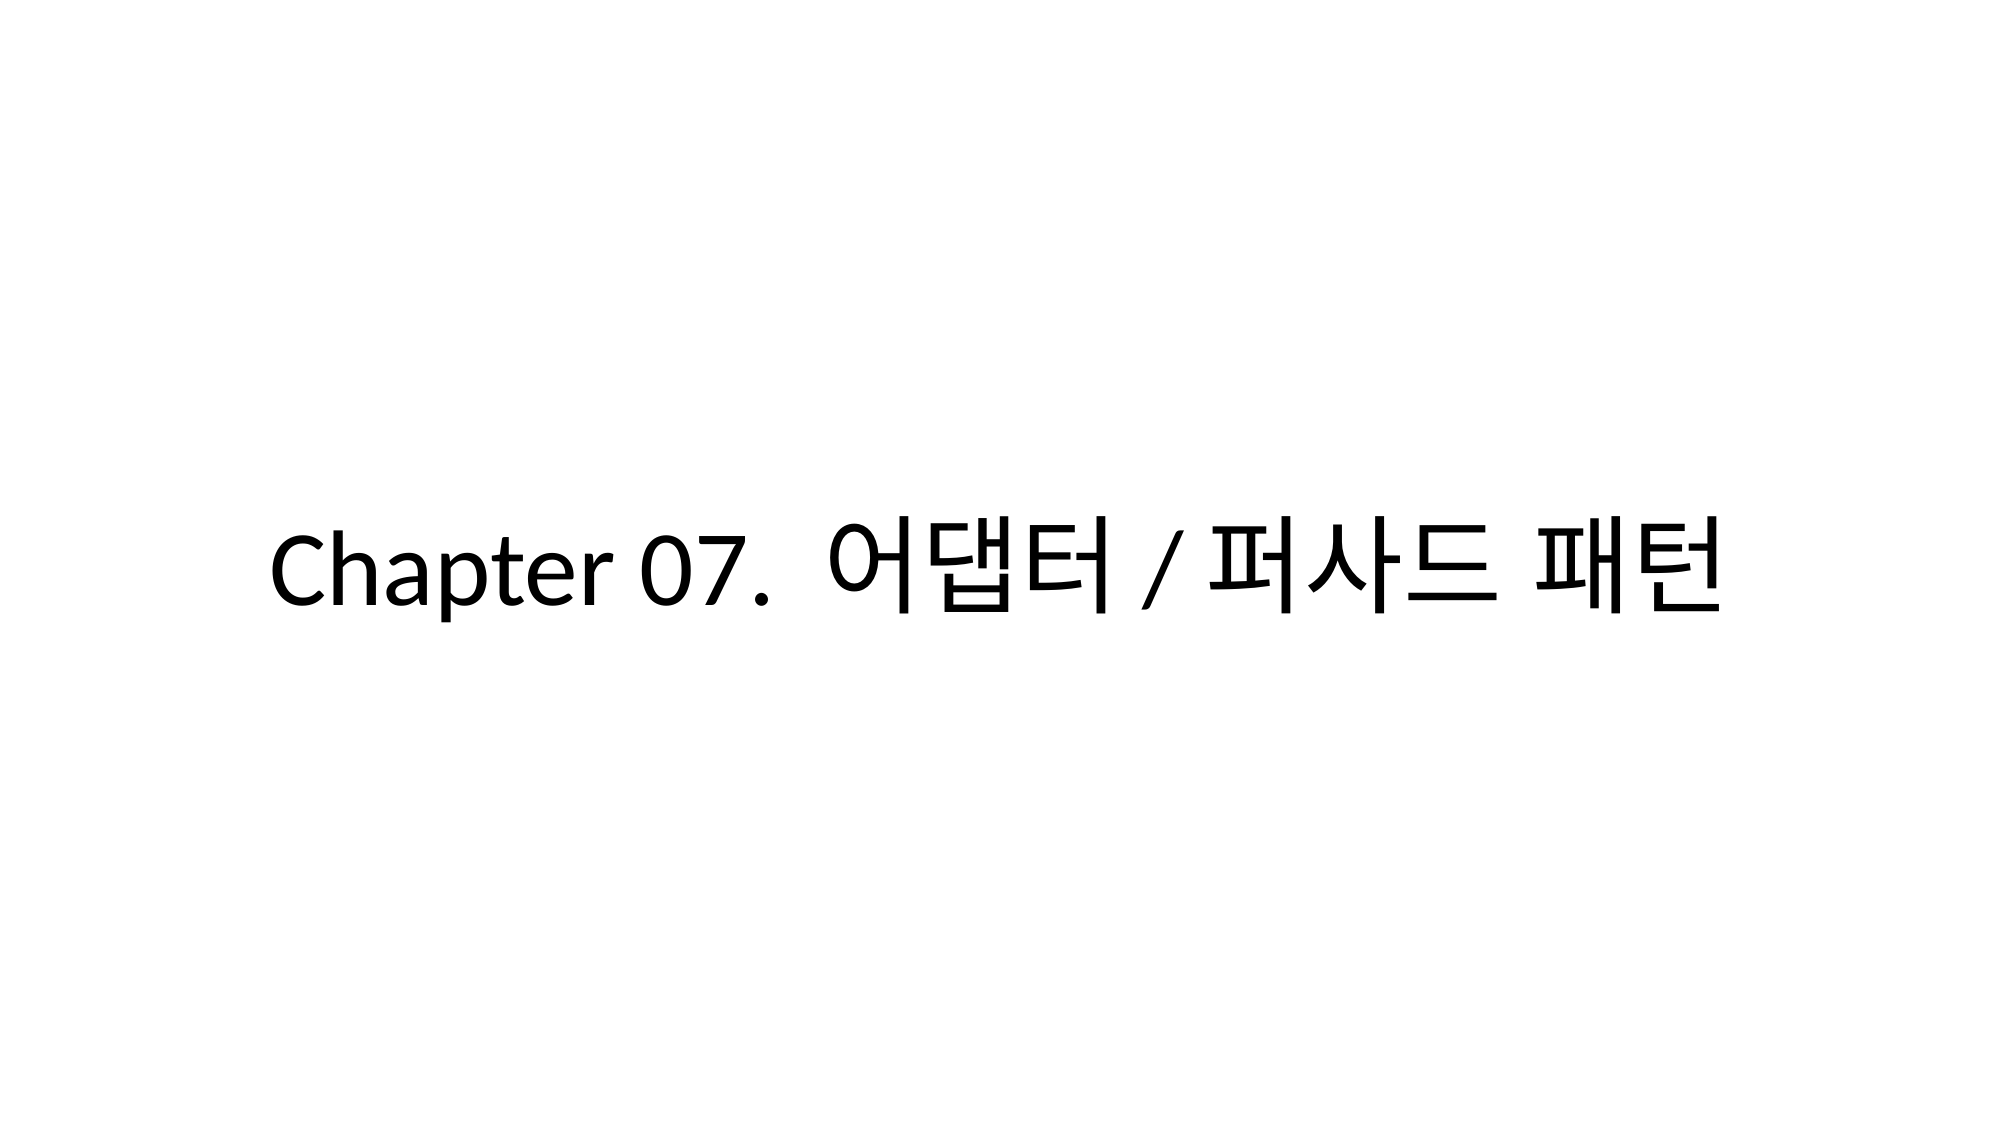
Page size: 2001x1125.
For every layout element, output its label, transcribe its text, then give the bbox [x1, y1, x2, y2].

title Chapter 07. 어댑터/퍼사드 패턴 [150, 441, 1850, 683]
